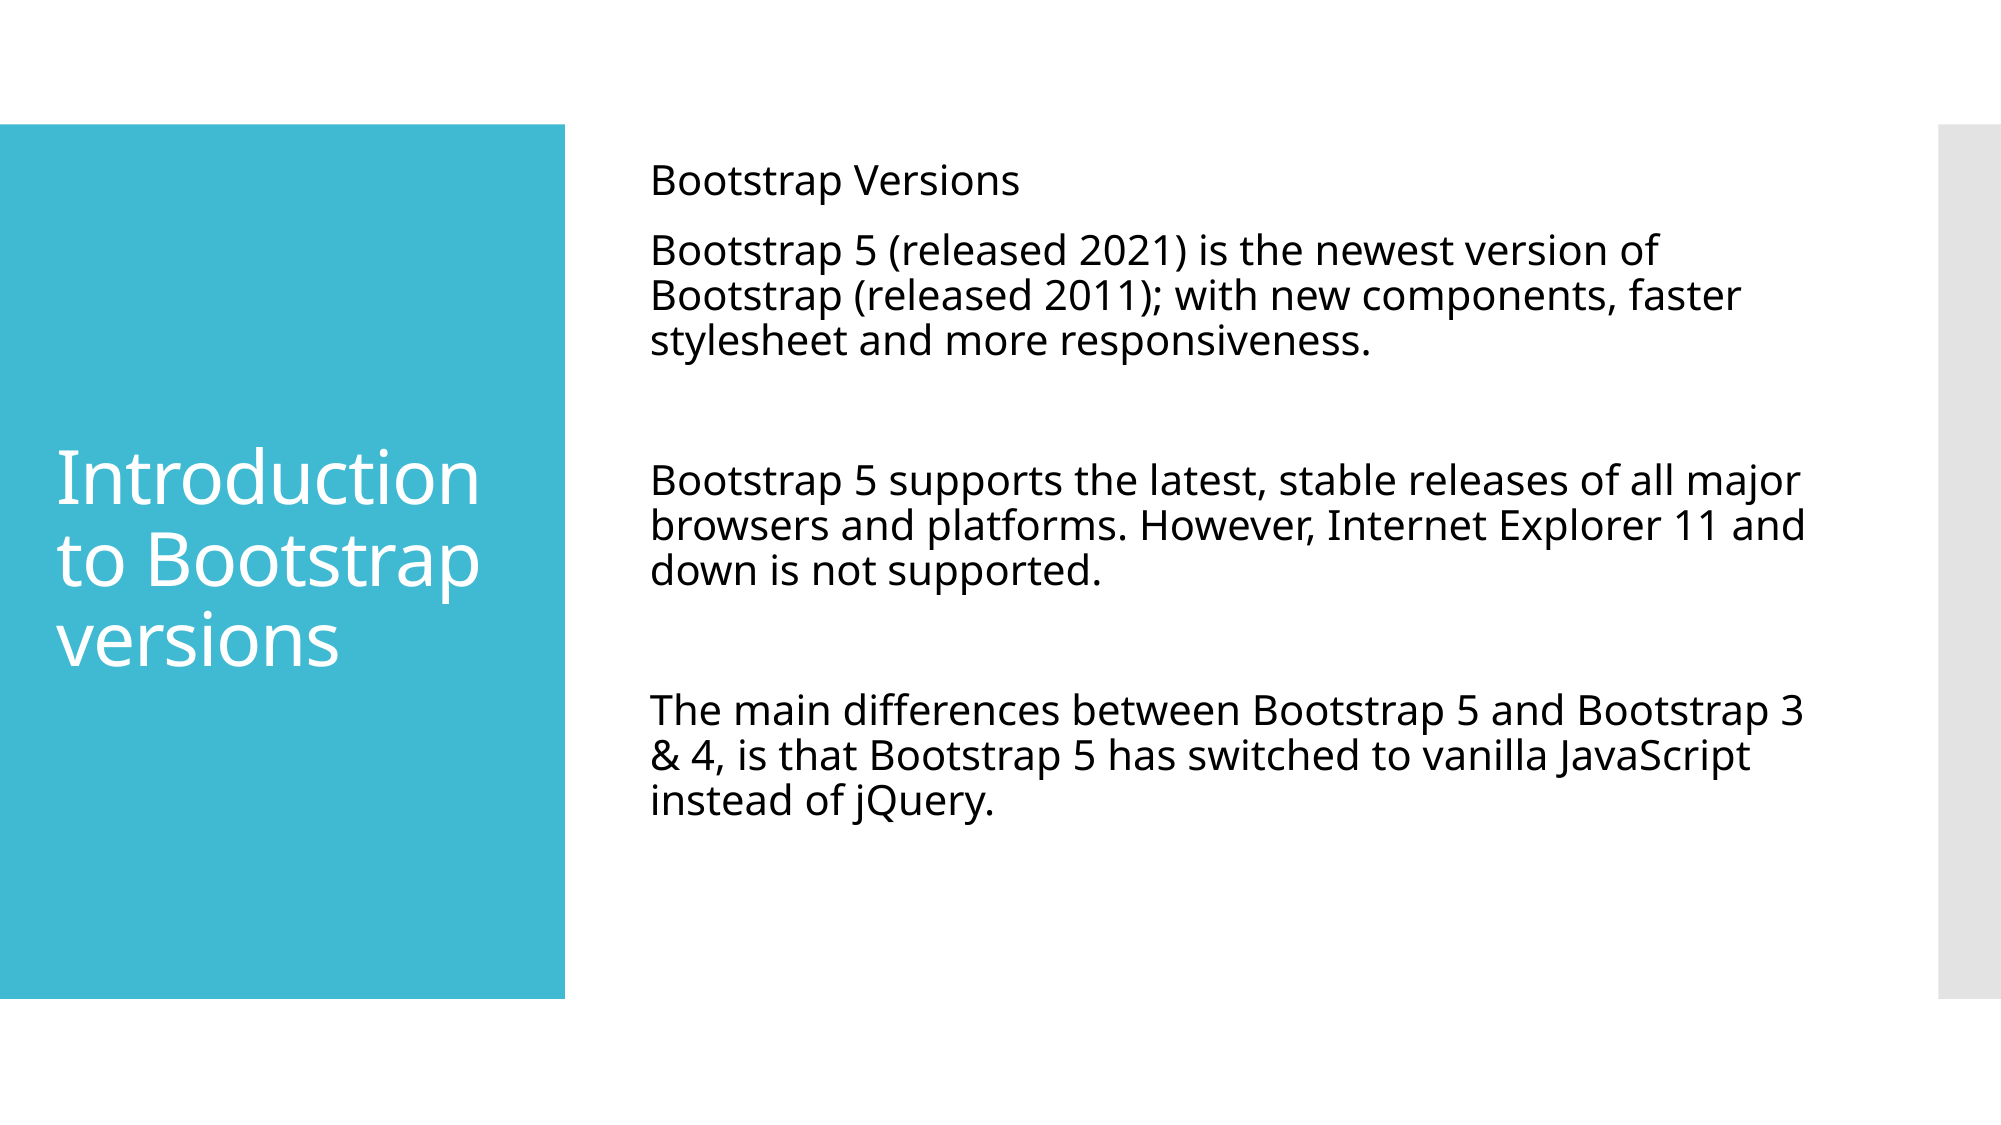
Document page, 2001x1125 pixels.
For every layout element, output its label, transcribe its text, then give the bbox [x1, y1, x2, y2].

title Introduction to Bootstrap versions [41, 184, 525, 940]
list Bootstrap Versions Bootstrap 5 (released 2021) is the newest version of Bootstrap (released 2011); with new components, faster stylesheet and more responsiveness. Bootstrap 5 supports the latest, stable releases of all major browsers and platforms. However, Internet Explorer 11 and down is not supported. The main differences between Bootstrap 5 and Bootstrap 3 & 4, is that Bootstrap 5 has switched to vanilla JavaScript instead of jQuery. [634, 141, 1835, 982]
